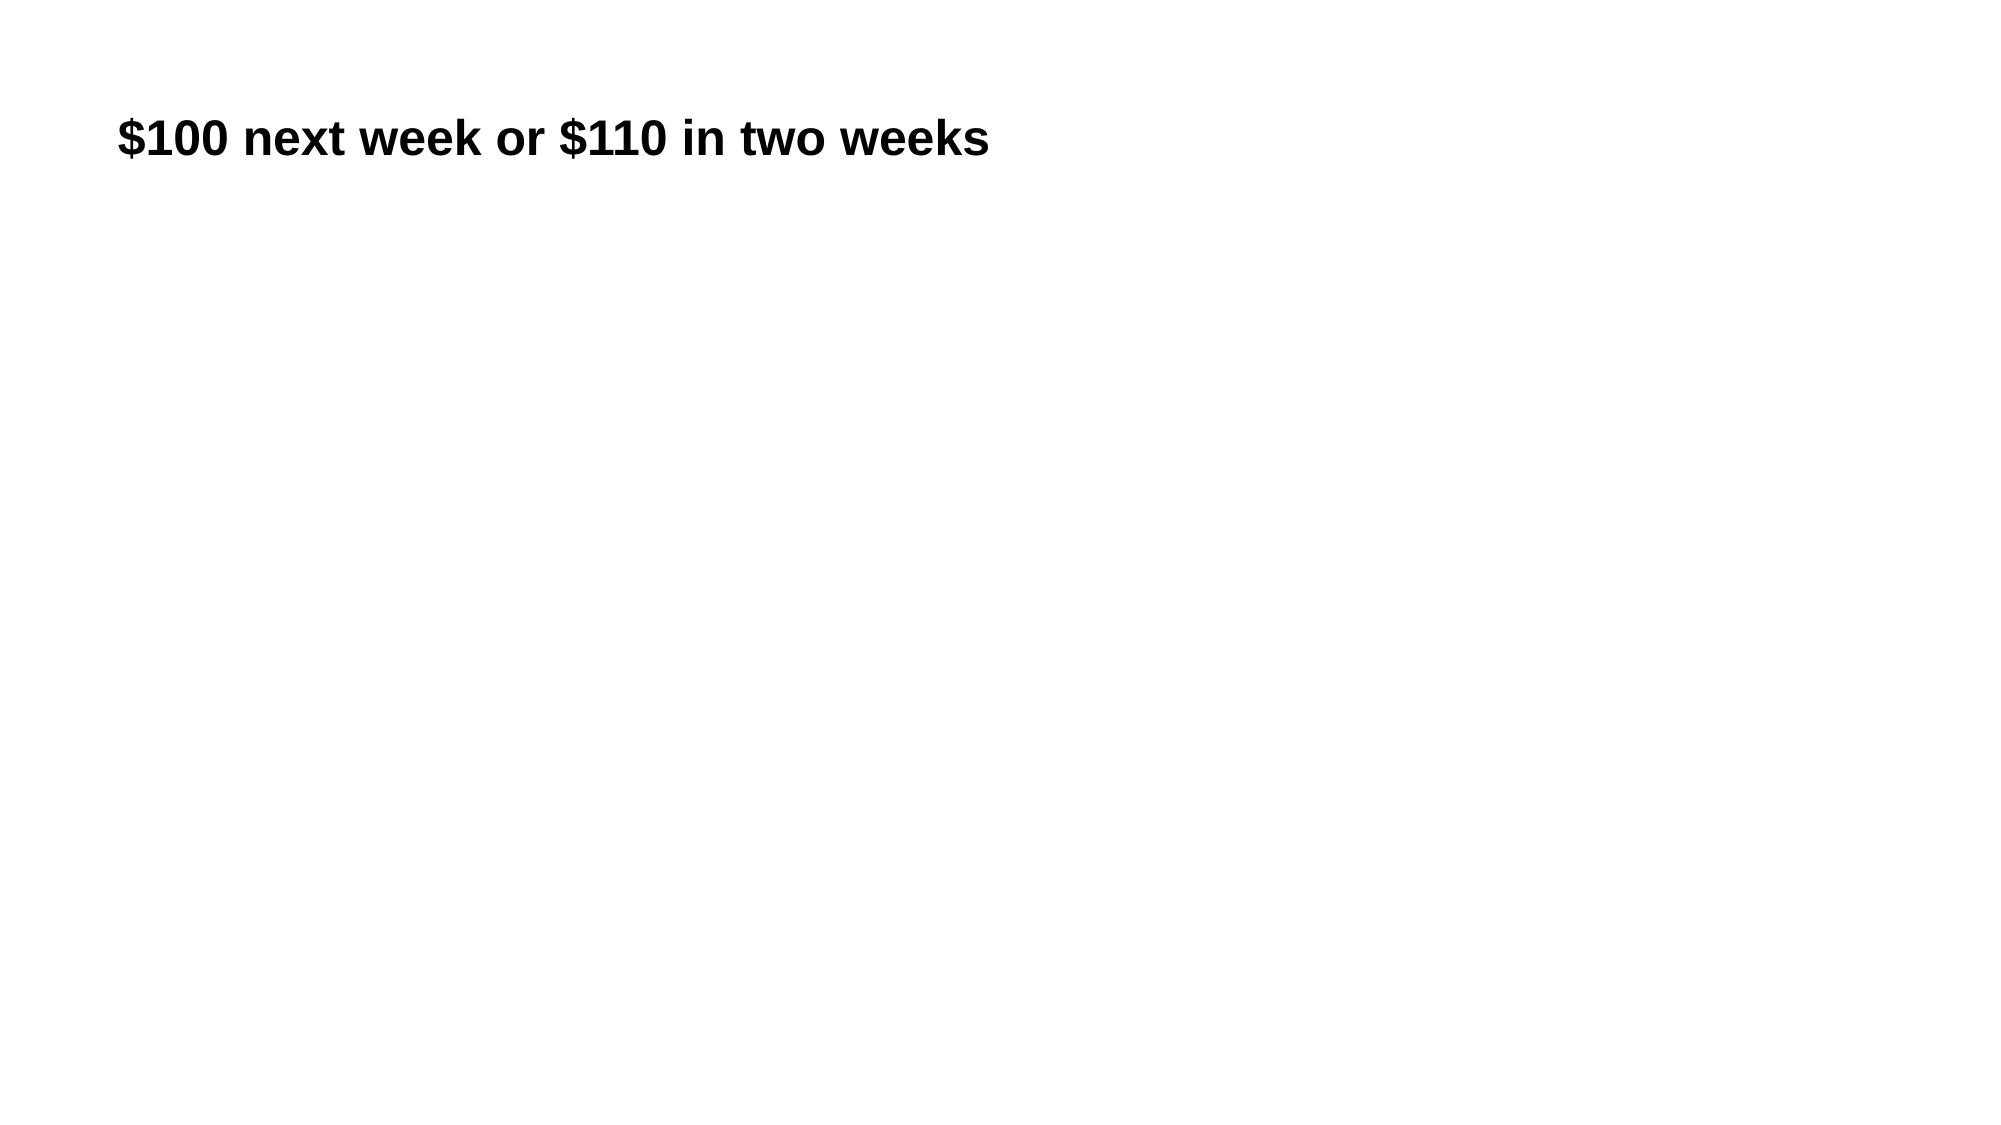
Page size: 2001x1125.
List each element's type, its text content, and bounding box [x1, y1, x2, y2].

title $100 next week or $110 in two weeks [102, 96, 1797, 174]
